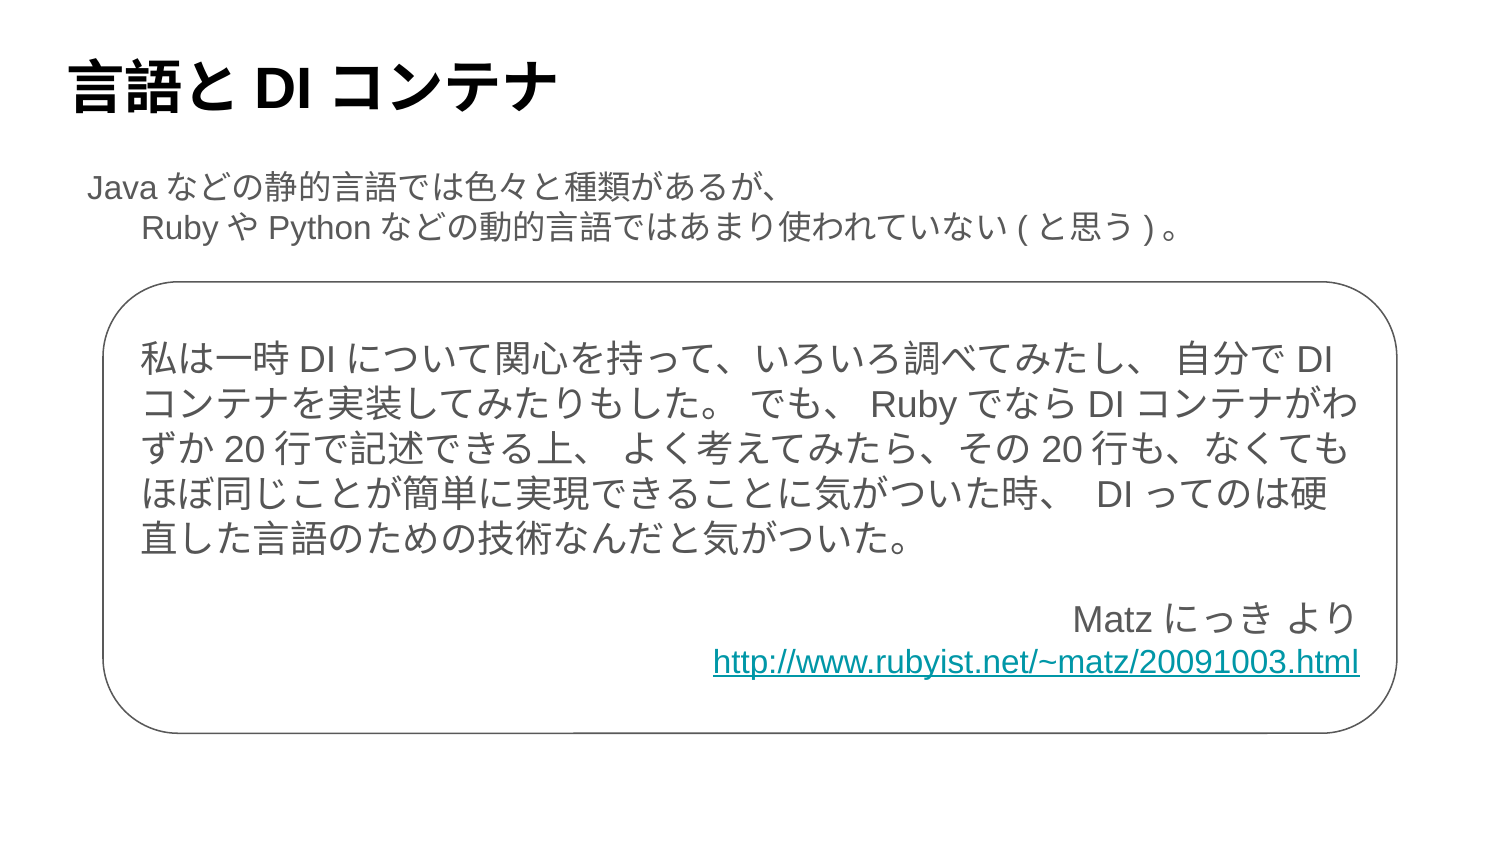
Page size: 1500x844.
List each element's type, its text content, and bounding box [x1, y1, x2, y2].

title 言語とDIコンテナ [51, 35, 1449, 130]
text_box 私は一時DIについて関心を持って、いろいろ調べてみたし、 自分でDIコンテナを実装してみたりもした。 でも、RubyでならDIコンテナがわずか20行で記述できる上、 よく考えてみたら、その20行も、なくてもほぼ同じことが簡単に実現できることに気がついた時、 DIってのは硬直した言語のための技術なんだと気がついた。 Matzにっき より http://www.rubyist.net/~matz/20091003.html [102, 281, 1397, 734]
list Javaなどの静的言語では色々と種類があるが、 RubyやPythonなどの動的言語ではあまり使われていない(と思う)。 [51, 151, 1431, 659]
